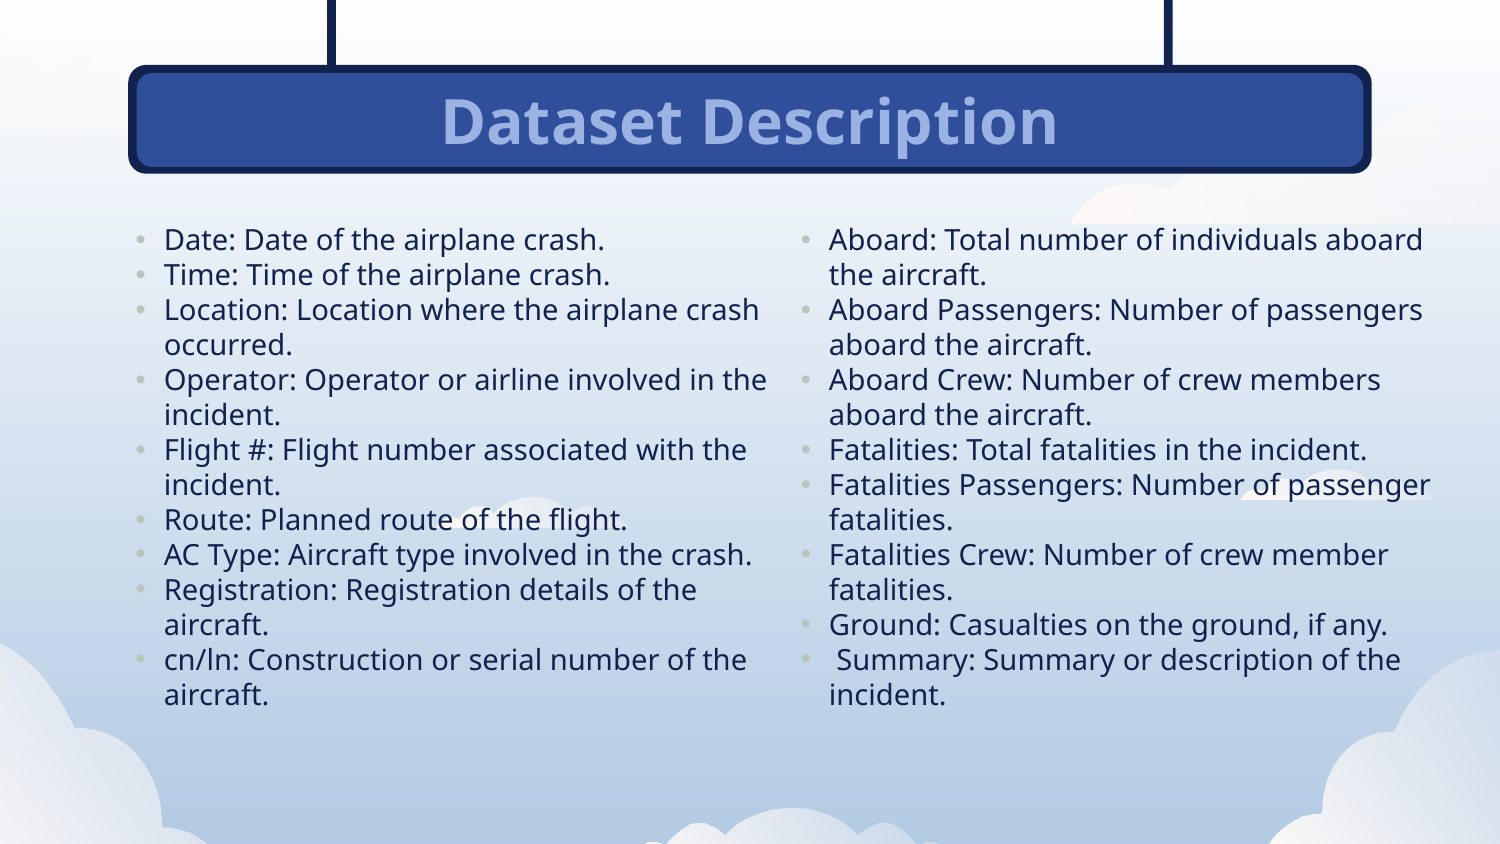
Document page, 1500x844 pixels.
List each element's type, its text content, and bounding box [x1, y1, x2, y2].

title Dataset Description [88, 72, 1412, 167]
text_box Aboard: Total number of individuals aboard the aircraft. Aboard Passengers: Number of passengers aboard the aircraft. Aboard Crew: Number of crew members aboard the aircraft. Fatalities: Total fatalities in the incident. Fatalities Passengers: Number of passenger fatalities. Fatalities Crew: Number of crew member fatalities. Ground: Casualties on the ground, if any. Summary: Summary or description of the incident. [786, 214, 1452, 719]
text_box Date: Date of the airplane crash. Time: Time of the airplane crash. Location: Location where the airplane crash occurred. Operator: Operator or airline involved in the incident. Flight #: Flight number associated with the incident. Route: Planned route of the flight. AC Type: Aircraft type involved in the crash. Registration: Registration details of the aircraft. cn/ln: Construction or serial number of the aircraft. [120, 214, 786, 719]
